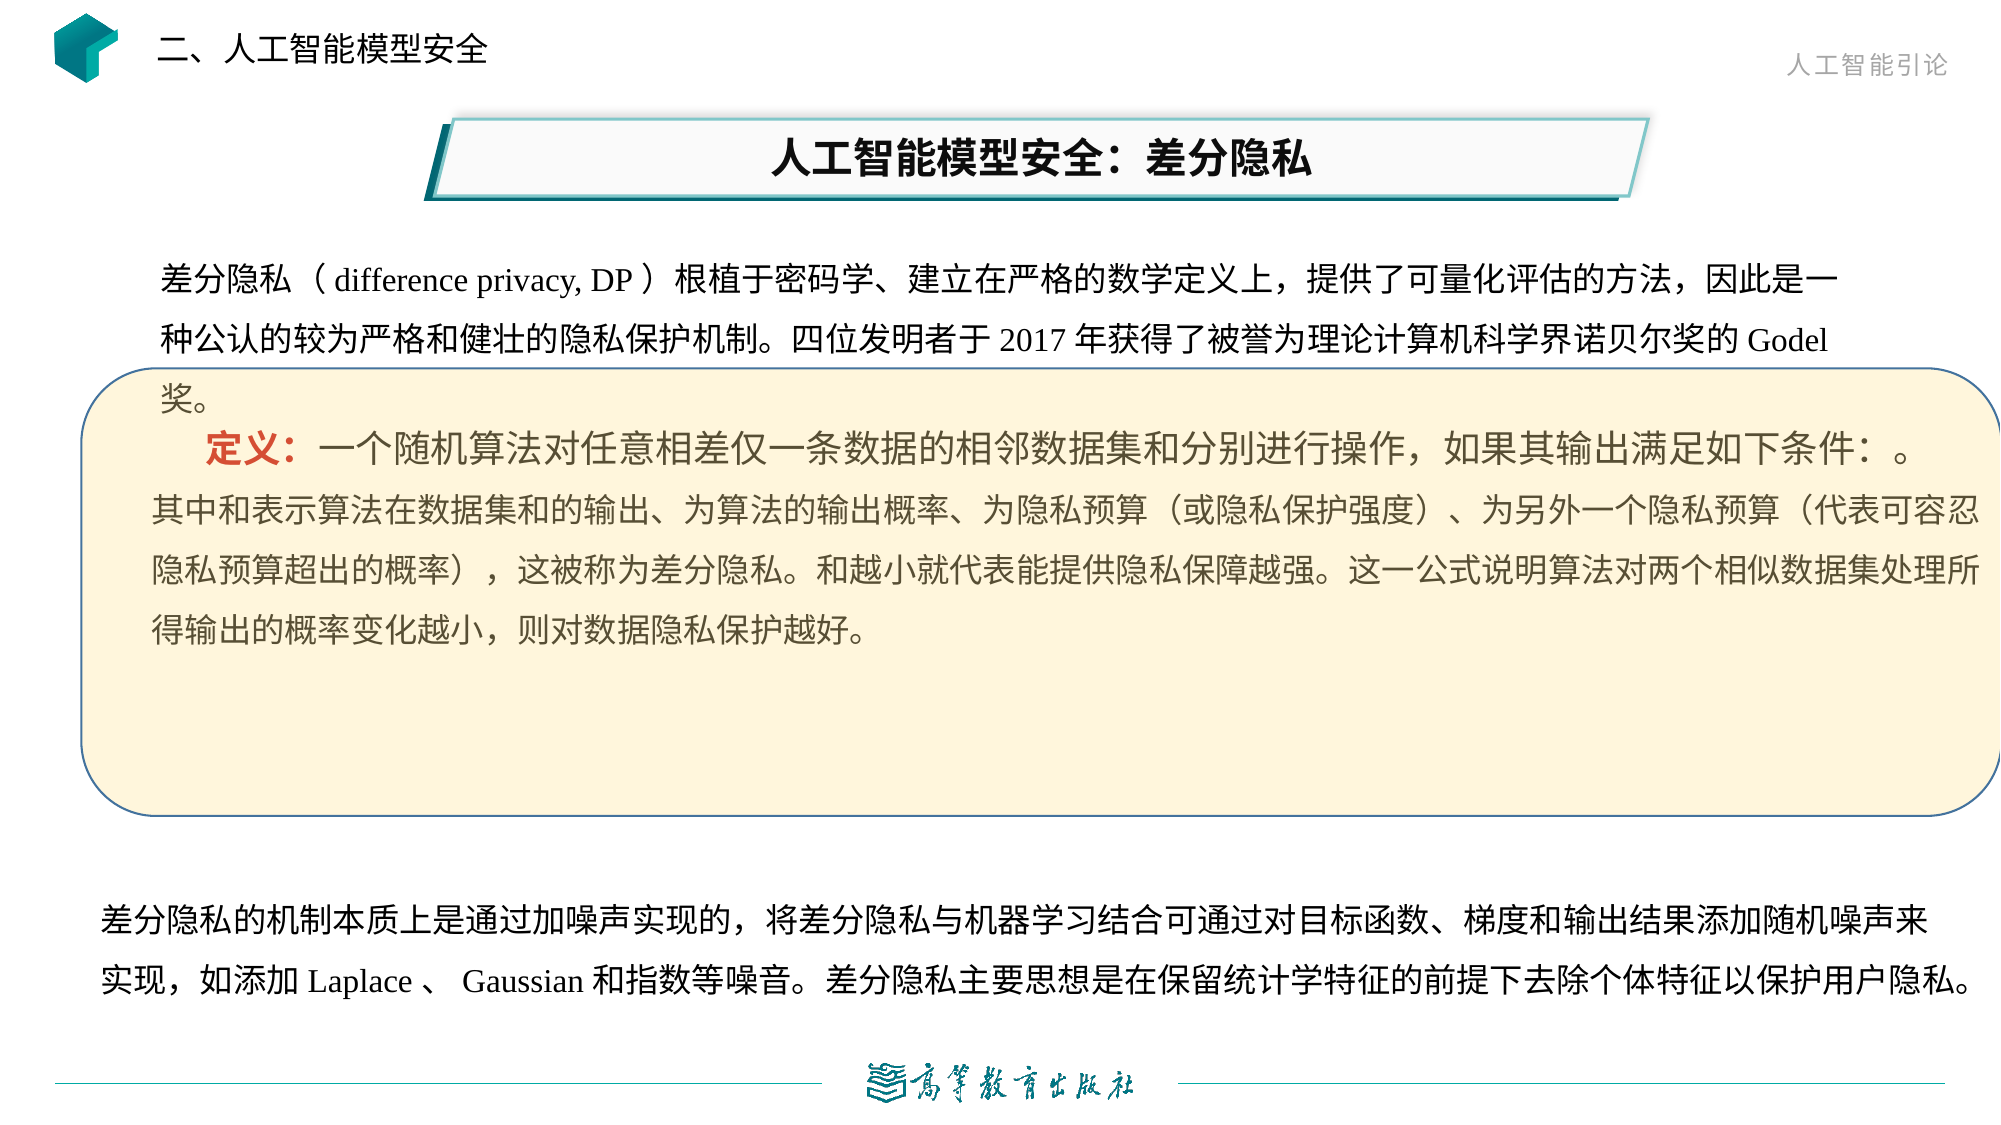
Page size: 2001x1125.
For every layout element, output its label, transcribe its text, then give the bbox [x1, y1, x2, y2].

text_box [80, 367, 2000, 817]
picture [867, 1066, 1133, 1103]
text_box 差分隐私的机制本质上是通过加噪声实现的，将差分隐私与机器学习结合可通过对目标函数、梯度和输出结果添加随机噪声来实现，如添加Laplace、Gaussian和指数等噪音。差分隐私主要思想是在保留统计学特征的前提下去除个体特征以保护用户隐私。 [85, 871, 1976, 1066]
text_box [423, 119, 1649, 201]
text_box 二、人工智能模型安全 [142, 21, 505, 76]
text_box 差分隐私（difference privacy, DP）根植于密码学、建立在严格的数学定义上，提供了可量化评估的方法，因此是一种公认的较为严格和健壮的隐私保护机制。四位发明者于2017年获得了被誉为理论计算机科学界诺贝尔奖的Godel奖。 [145, 230, 1871, 367]
